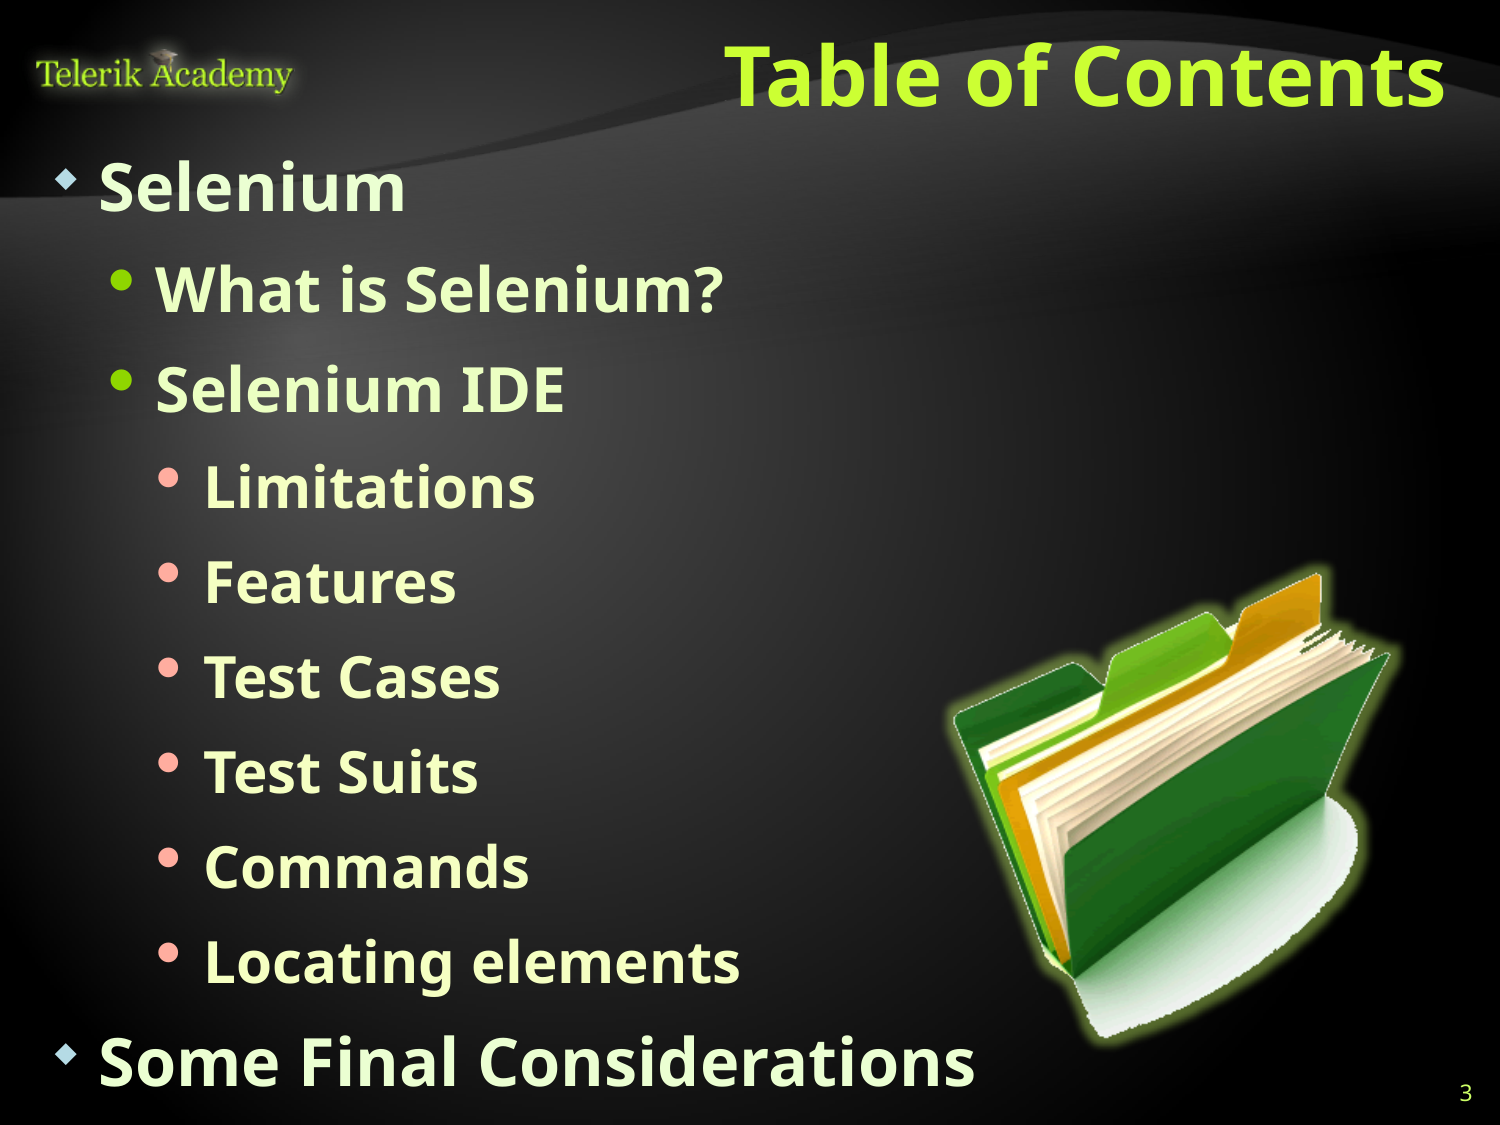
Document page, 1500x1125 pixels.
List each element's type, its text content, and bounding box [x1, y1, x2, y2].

picture [0, 0, 1500, 1125]
title Table of Contents [300, 12, 1463, 137]
list Parameters vary, however they are typically: A locator for identifying a UI element within a page A text pattern for verifying or asserting expected page content A text pattern or a selenium variable for entering text in an input field or for selecting an option from an option list [917, 554, 1450, 1051]
slide_number 3 [1412, 1074, 1488, 1113]
list Selenium What is Selenium? Selenium IDE Limitations Features Test Cases Test Suits Commands Locating elements Some Final Considerations [37, 137, 1463, 1063]
